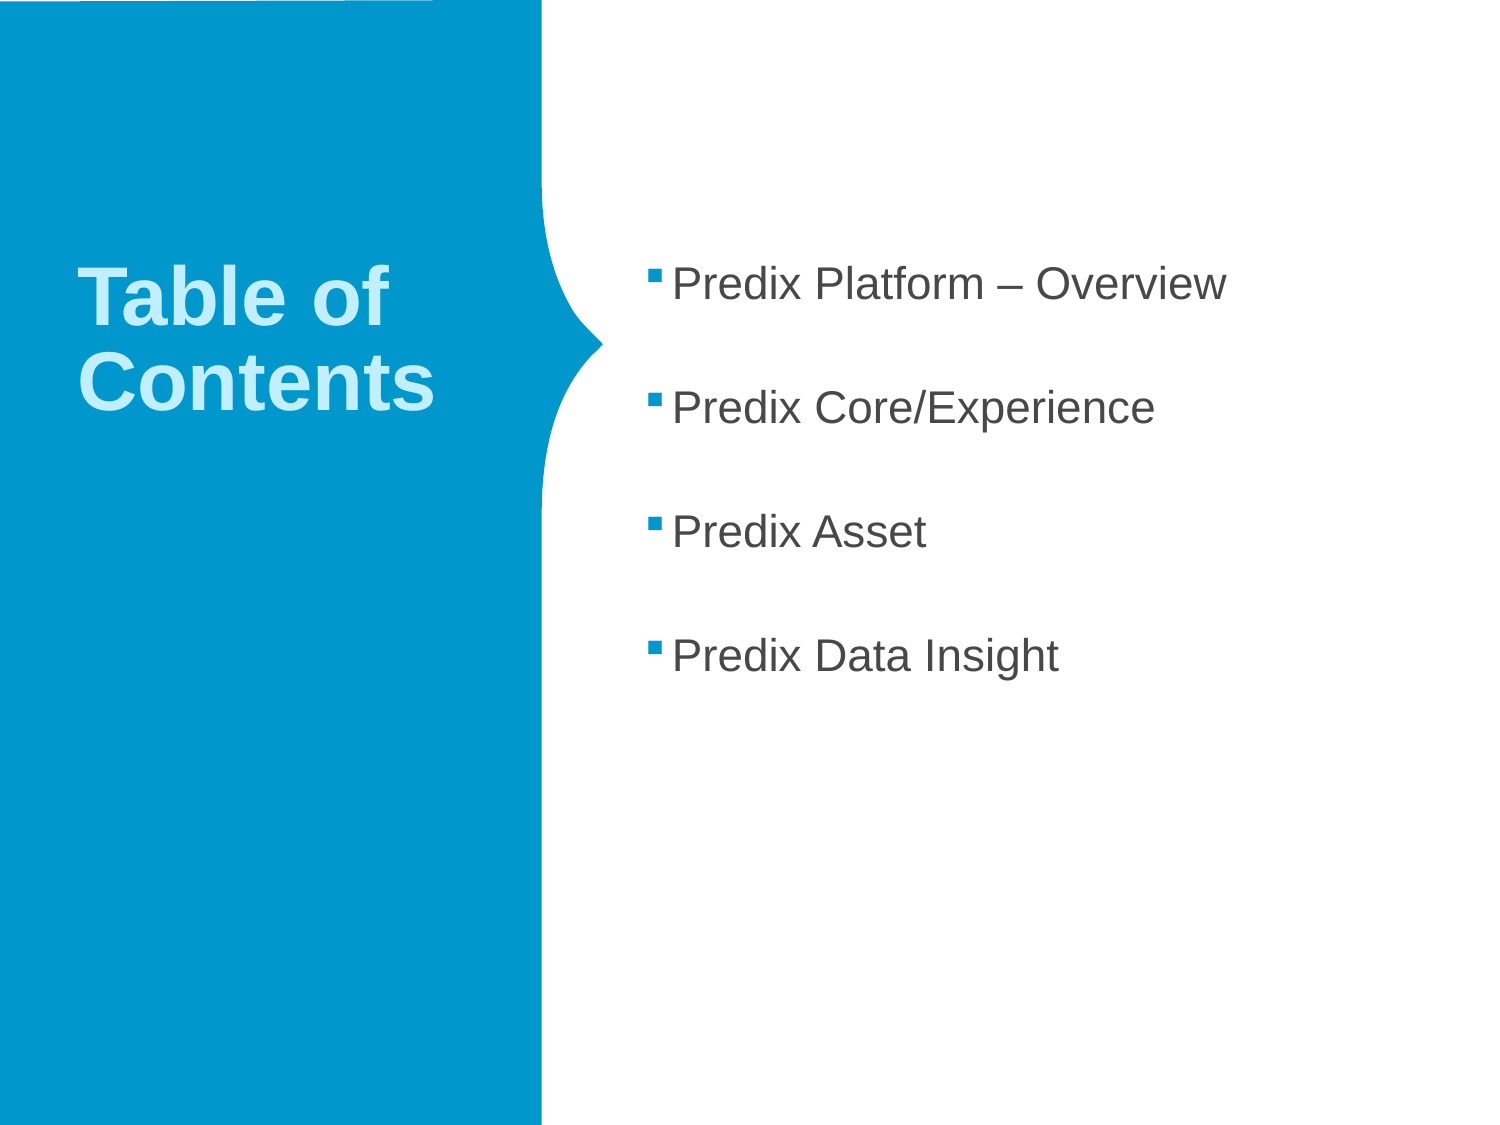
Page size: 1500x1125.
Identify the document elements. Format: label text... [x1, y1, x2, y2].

list Predix Platform – Overview Predix Core/Experience Predix Asset Predix Data Insight [626, 248, 1432, 543]
title Table of Contents [47, 157, 521, 527]
